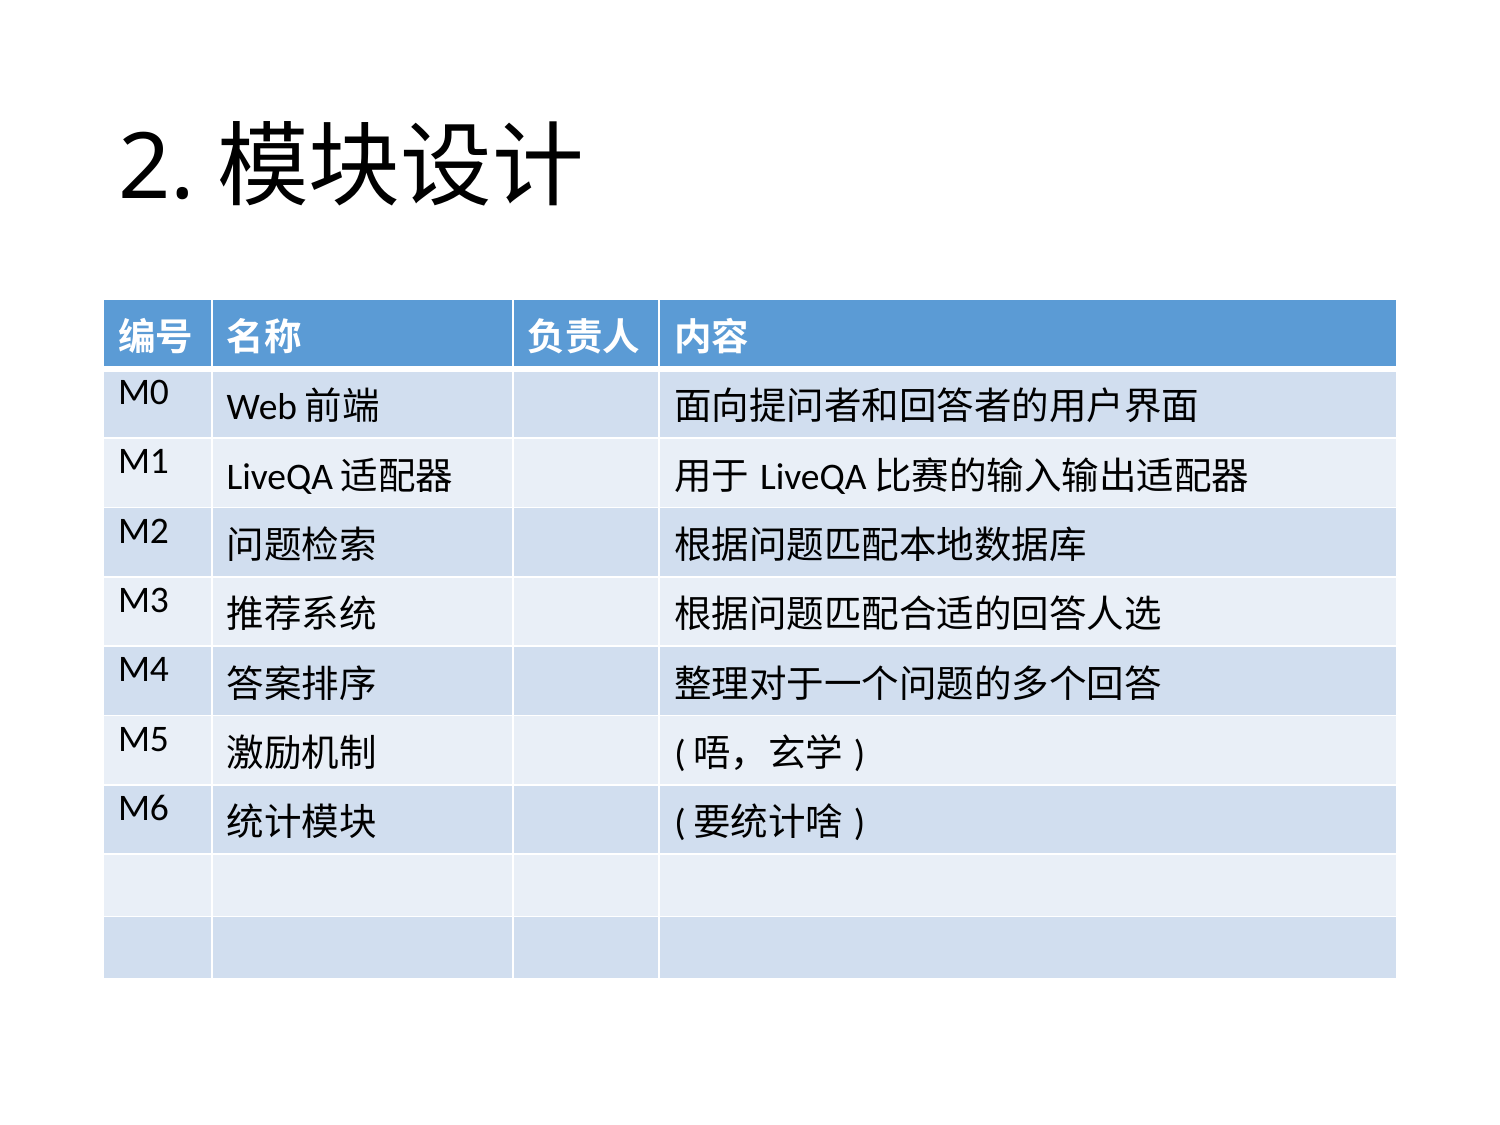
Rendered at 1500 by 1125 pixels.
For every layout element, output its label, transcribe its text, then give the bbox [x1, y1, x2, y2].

table_cell LiveQA适配器 [213, 439, 512, 507]
table_cell 统计模块 [213, 786, 512, 853]
table_cell [514, 372, 658, 437]
table_cell M1 [104, 439, 211, 507]
table_cell [514, 578, 658, 645]
table_header 负责人 [514, 300, 658, 366]
table_cell [514, 716, 658, 784]
table_cell 答案排序 [213, 647, 512, 715]
table_header 名称 [213, 300, 512, 366]
table_cell [514, 647, 658, 715]
table_cell M6 [104, 786, 211, 853]
table_cell Web前端 [213, 372, 512, 437]
table_cell 根据问题匹配合适的回答人选 [660, 578, 1396, 645]
table_cell [213, 855, 512, 916]
table_cell 整理对于一个问题的多个回答 [660, 647, 1396, 715]
table_cell (要统计啥) [660, 786, 1396, 853]
table_cell (唔，玄学) [660, 716, 1396, 784]
table_cell [514, 786, 658, 853]
table_cell [660, 917, 1396, 978]
table_cell [104, 917, 211, 978]
table_cell M2 [104, 508, 211, 576]
table_cell [660, 855, 1396, 916]
table_cell [104, 855, 211, 916]
table_cell 用于LiveQA比赛的输入输出适配器 [660, 439, 1396, 507]
table_cell M3 [104, 578, 211, 645]
table_cell 激励机制 [213, 716, 512, 784]
table_cell [213, 917, 512, 978]
table_header 编号 [104, 300, 211, 366]
table_cell M5 [104, 716, 211, 784]
table_cell 推荐系统 [213, 578, 512, 645]
table_cell [514, 917, 658, 978]
table_header 内容 [660, 300, 1396, 366]
table_cell [514, 439, 658, 507]
table_cell 面向提问者和回答者的用户界面 [660, 372, 1396, 437]
table_cell 根据问题匹配本地数据库 [660, 508, 1396, 576]
table_cell M0 [104, 372, 211, 437]
table_cell [514, 508, 658, 576]
title 2.模块设计 [103, 59, 1397, 278]
table_cell M4 [104, 647, 211, 715]
table_cell 问题检索 [213, 508, 512, 576]
table_cell [514, 855, 658, 916]
